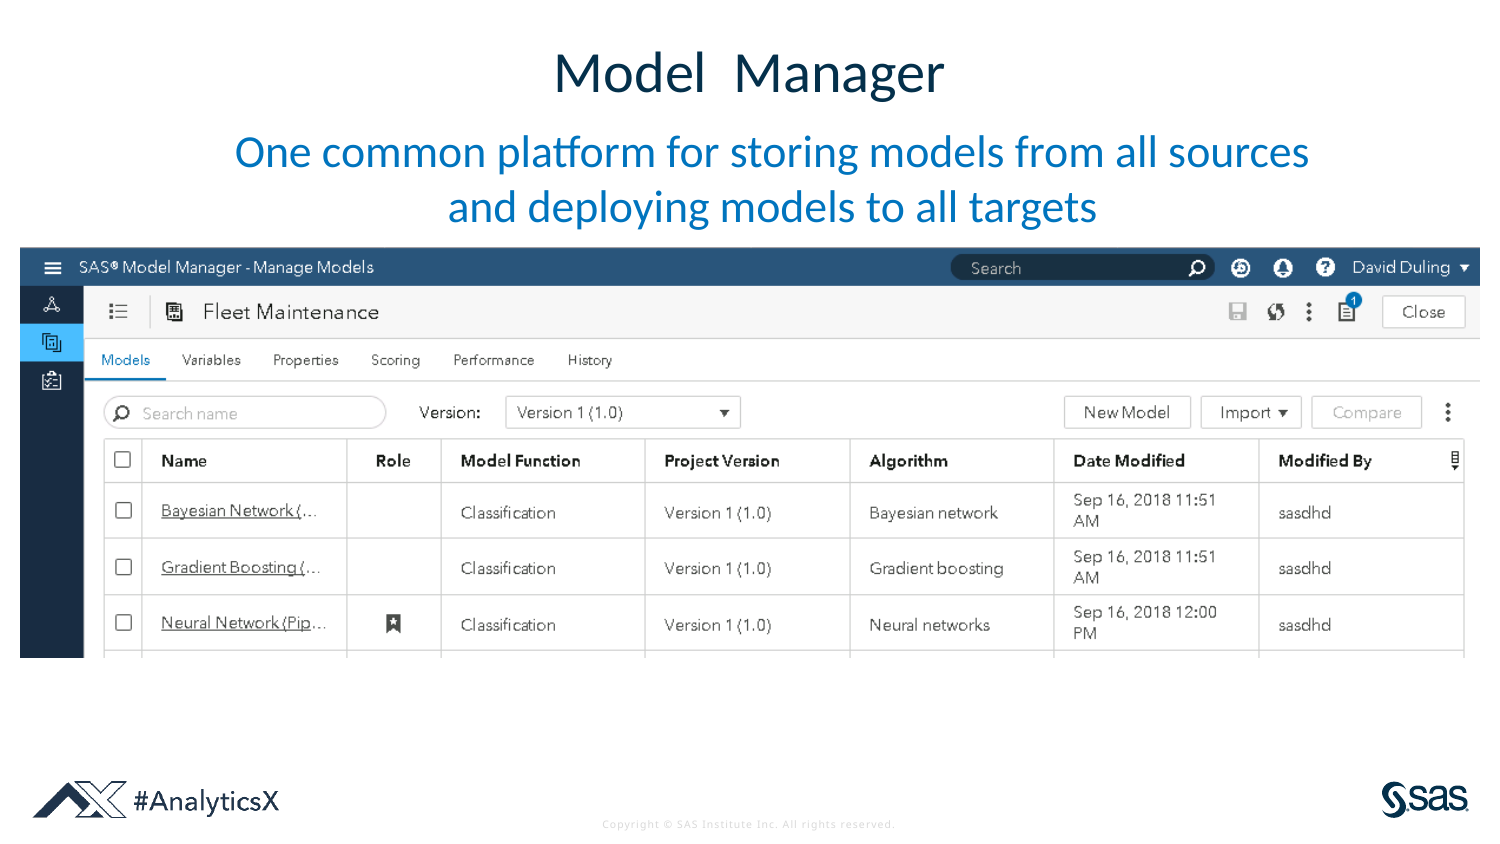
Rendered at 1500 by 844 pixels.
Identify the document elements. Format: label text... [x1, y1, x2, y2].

picture [134, 789, 279, 817]
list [20, 247, 1480, 658]
list One common platform for storing models from all sources and deploying models to all targets [102, 126, 1443, 172]
title Model Manager [102, 31, 1398, 107]
picture [32, 781, 127, 818]
